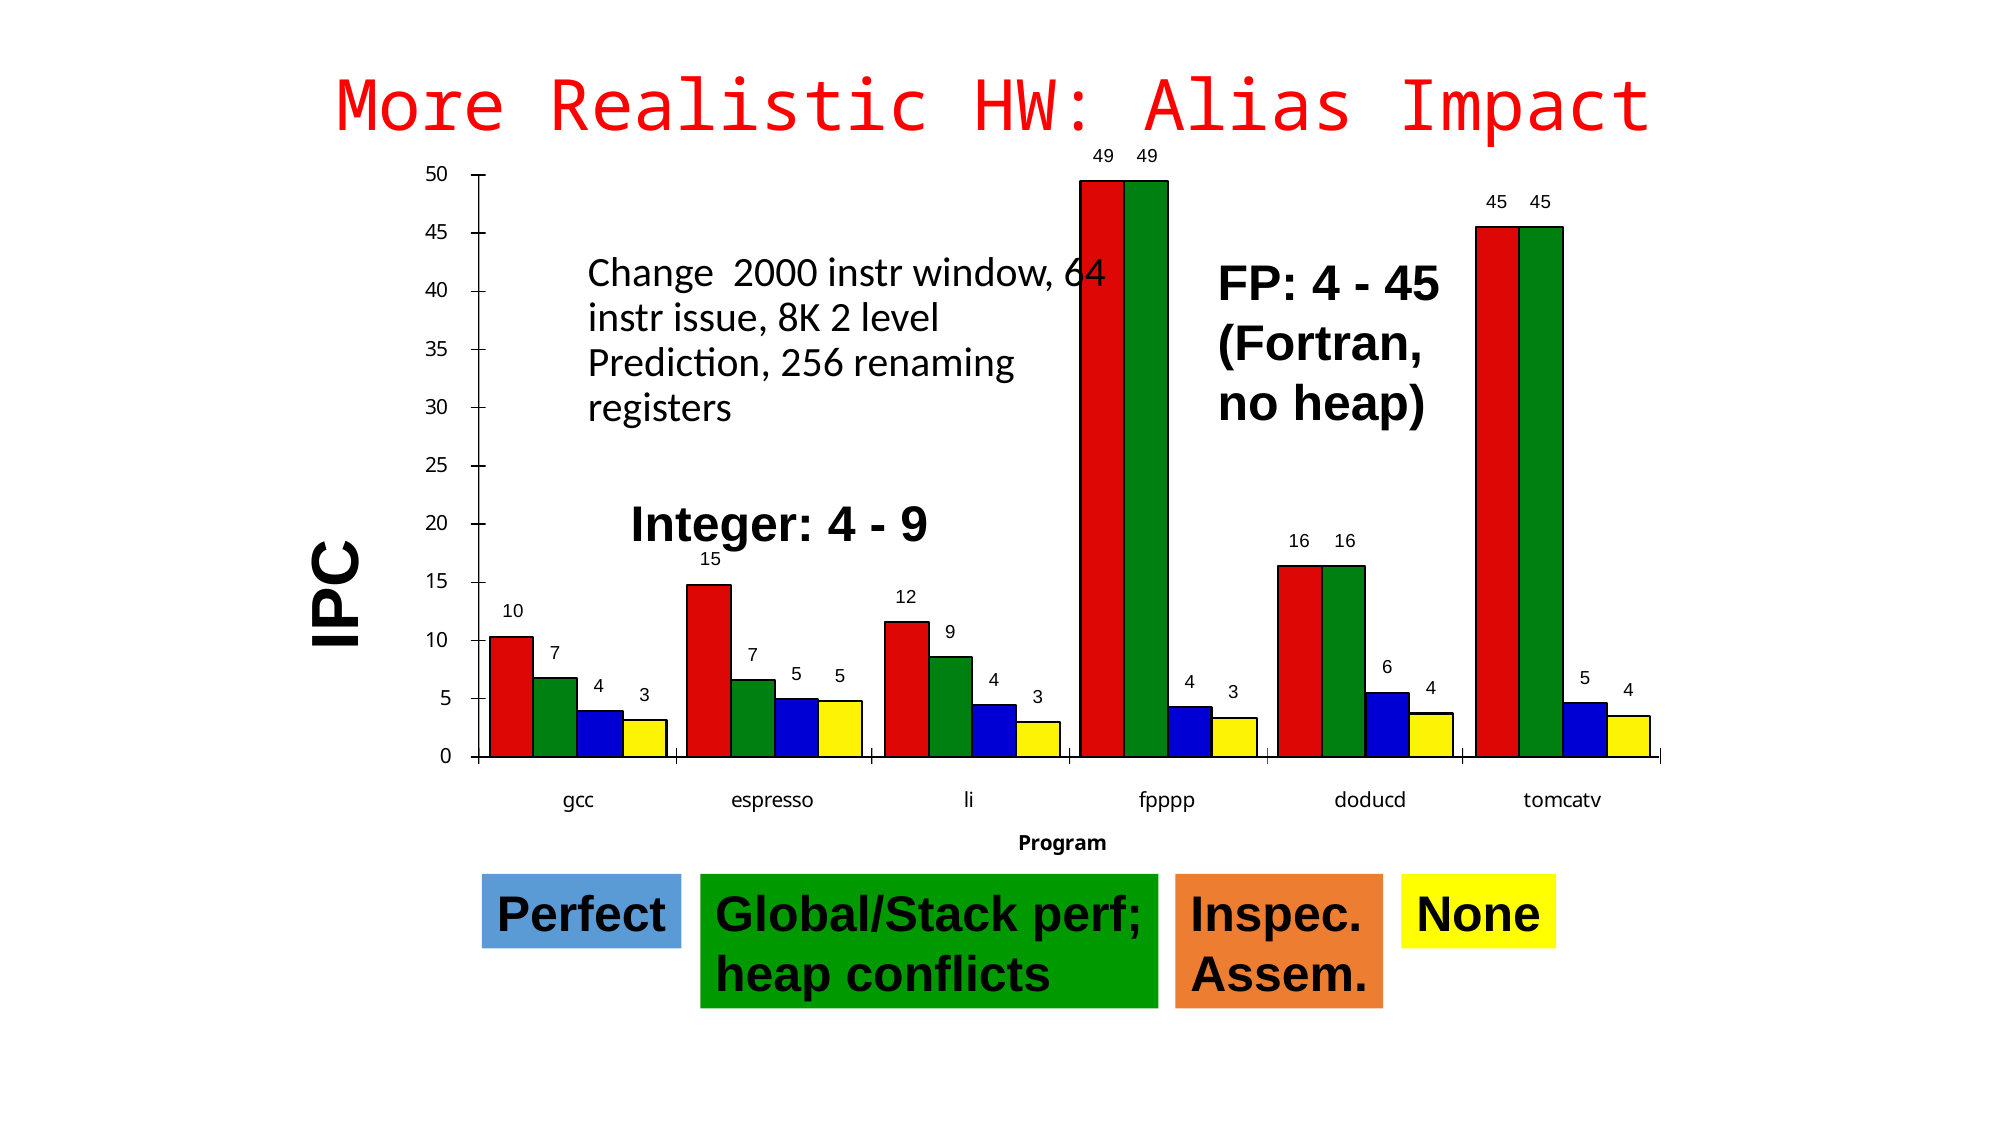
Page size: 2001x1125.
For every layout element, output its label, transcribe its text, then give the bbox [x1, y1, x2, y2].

text_box Global/Stack perf; heap conflicts [700, 980, 1159, 1009]
picture [331, 96, 1726, 980]
text_box IPC [284, 523, 331, 666]
title More Realistic HW: Alias Impact [211, 33, 1779, 182]
text_box Inspec. Assem. [1175, 980, 1384, 1009]
